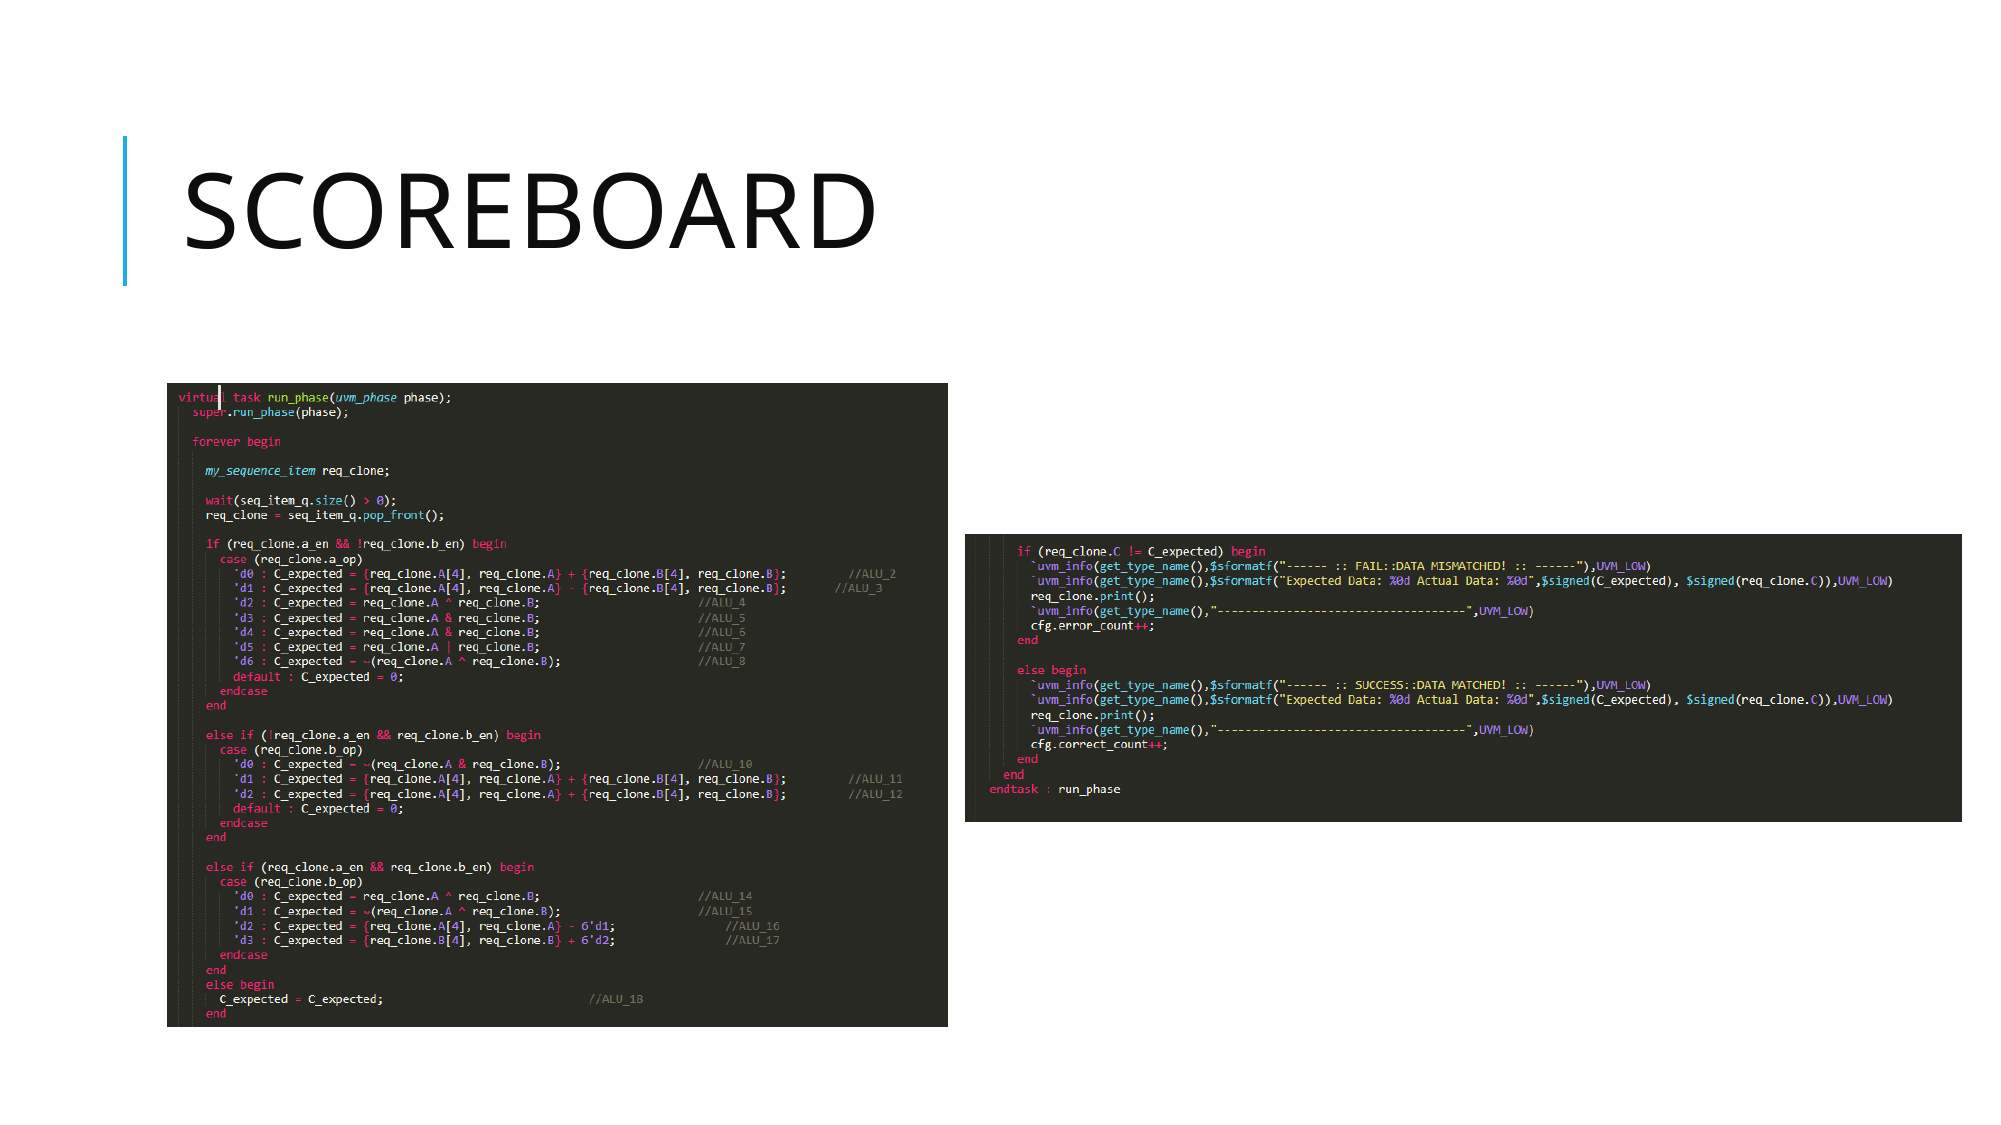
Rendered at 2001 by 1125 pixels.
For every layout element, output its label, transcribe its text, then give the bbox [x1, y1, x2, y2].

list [964, 533, 1963, 822]
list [167, 382, 949, 1027]
title Scoreboard [168, 96, 1763, 342]
